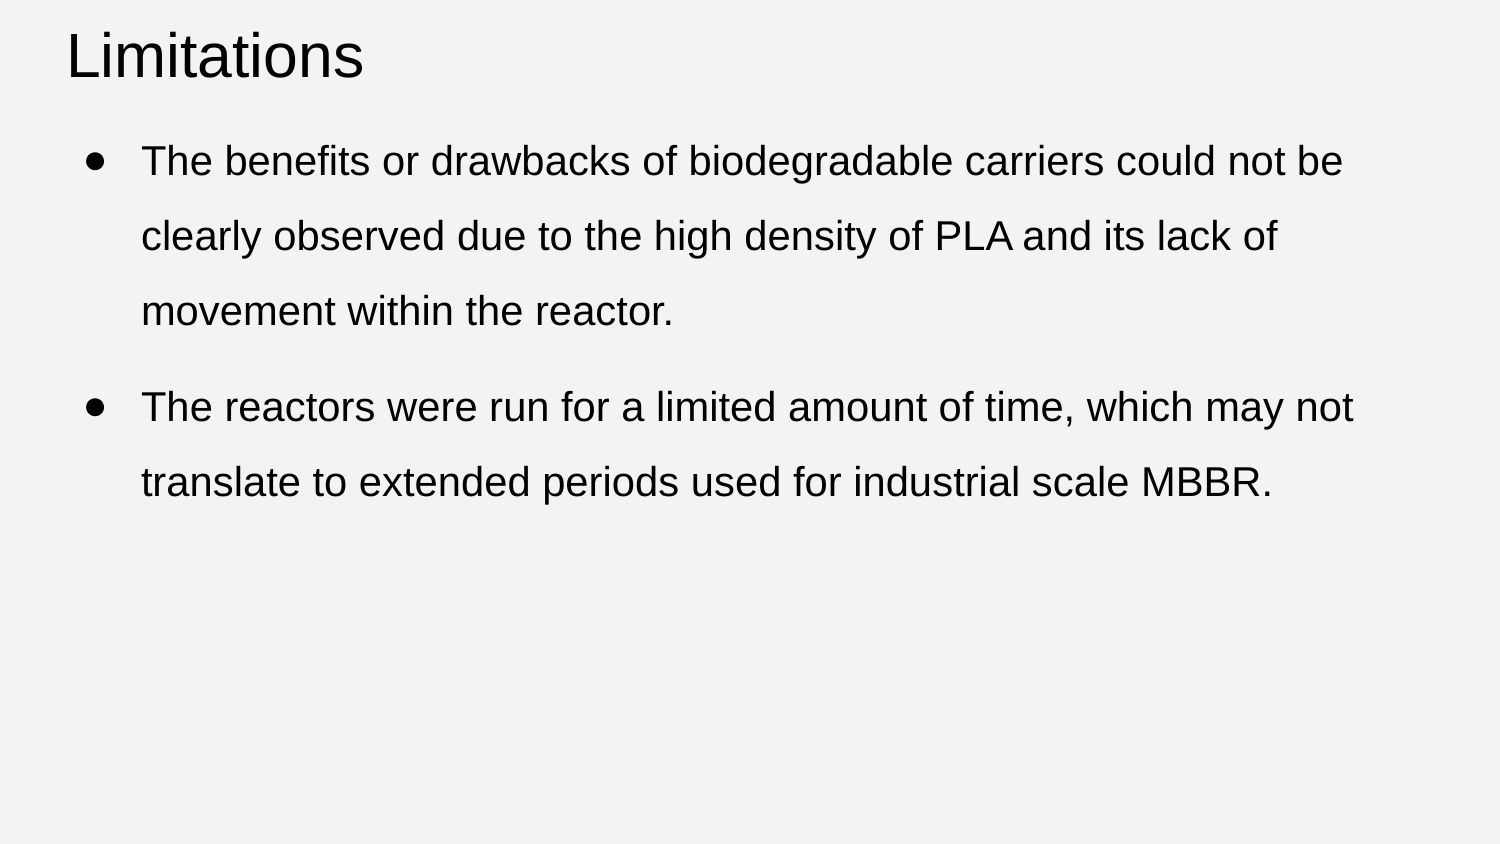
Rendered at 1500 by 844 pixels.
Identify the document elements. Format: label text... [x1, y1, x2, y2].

list The benefits or drawbacks of biodegradable carriers could not be clearly observed due to the high density of PLA and its lack of movement within the reactor. The reactors were run for a limited amount of time, which may not translate to extended periods used for industrial scale MBBR. [51, 93, 1449, 464]
title Limitations [51, 0, 1449, 93]
